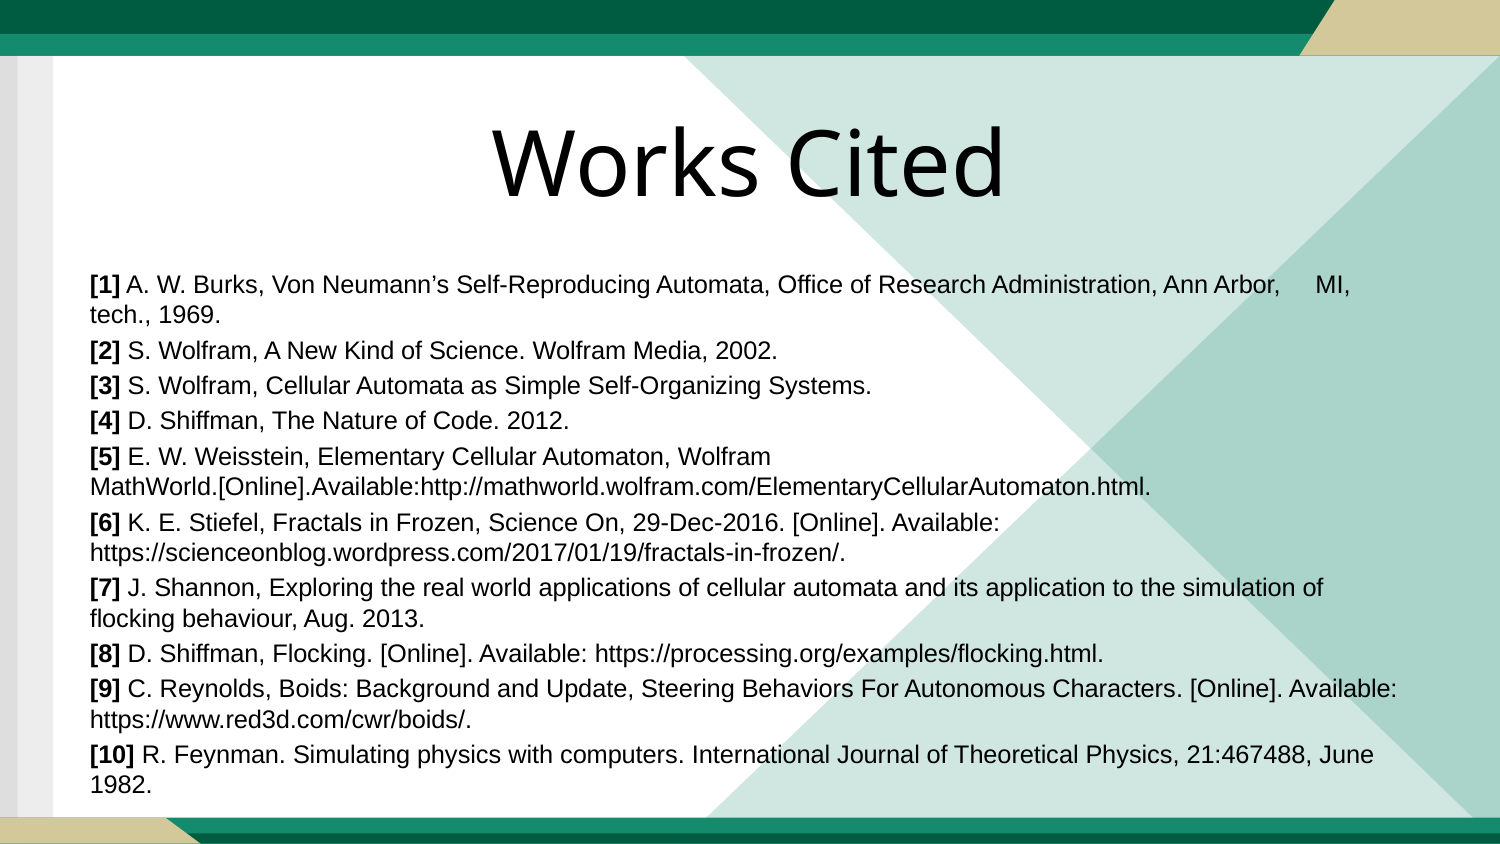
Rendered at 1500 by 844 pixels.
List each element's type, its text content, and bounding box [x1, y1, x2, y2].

text_box Works Cited [74, 97, 1425, 239]
text_box [1] A. W. Burks, Von Neumann’s Self-Reproducing Automata, Office of Research Administration, Ann Arbor, MI, tech., 1969. [2] S. Wolfram, A New Kind of Science. Wolfram Media, 2002. [3] S. Wolfram, Cellular Automata as Simple Self-Organizing Systems. [4] D. Shiffman, The Nature of Code. 2012. [5] E. W. Weisstein, Elementary Cellular Automaton, Wolfram MathWorld.[Online].Available:http://mathworld.wolfram.com/ElementaryCellularAutomaton.html. [6] K. E. Stiefel, Fractals in Frozen, Science On, 29-Dec-2016. [Online]. Available: https://scienceonblog.wordpress.com/2017/01/19/fractals-in-frozen/. [7] J. Shannon, Exploring the real world applications of cellular automata and its application to the simulation of flocking behaviour, Aug. 2013. [8] D. Shiffman, Flocking. [Online]. Available: https://processing.org/examples/flocking.html. [9] C. Reynolds, Boids: Background and Update, Steering Behaviors For Autonomous Characters. [Online]. Available: https://www.red3d.com/cwr/boids/. [10] R. Feynman. Simulating physics with computers. International Journal of Theoretical Physics, 21:467488, June 1982. [74, 260, 1425, 818]
